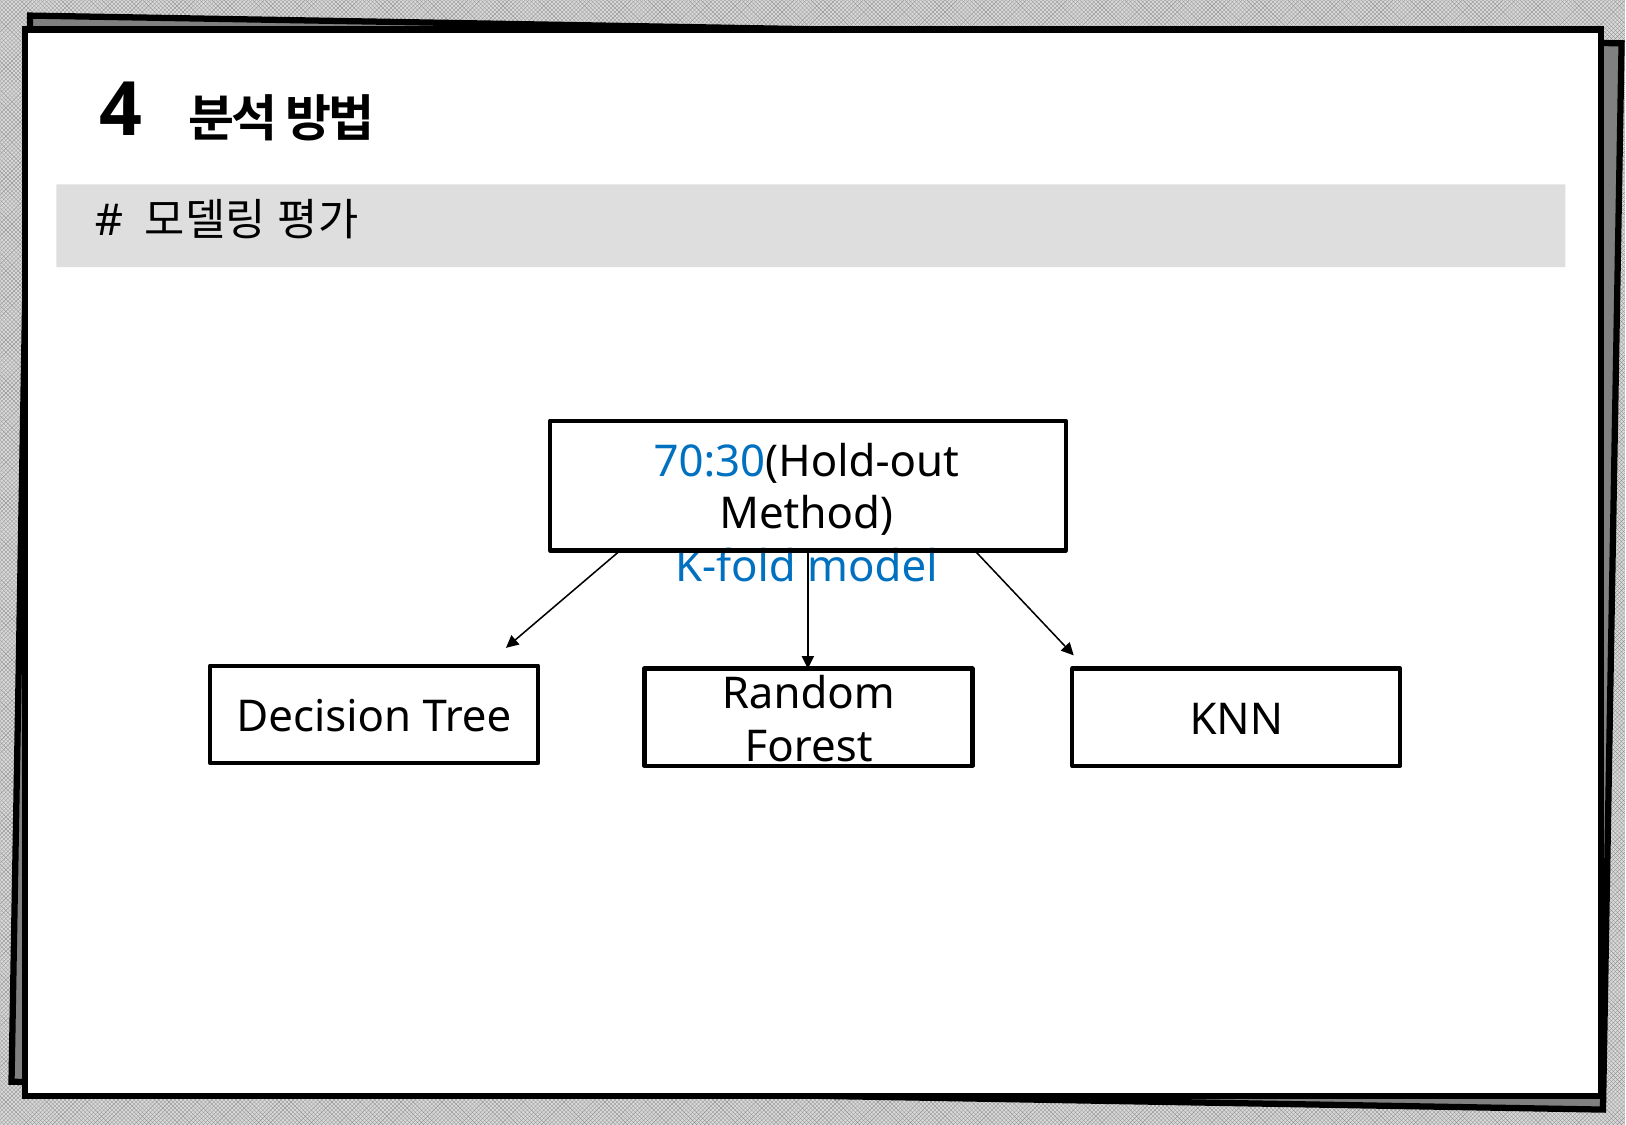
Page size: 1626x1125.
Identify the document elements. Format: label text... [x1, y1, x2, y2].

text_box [974, 550, 1074, 656]
text_box [548, 419, 1068, 553]
text_box Random Forest [642, 666, 975, 768]
text_box 70:30(Hold-out Method) K-fold model [810, 553, 970, 598]
text_box # 모델링 평가 [80, 184, 1436, 802]
text_box Decision Tree [208, 664, 540, 765]
text_box 분석 방법 [171, 47, 792, 155]
text_box KNN [1070, 666, 1402, 768]
text_box 70:30(Hold-out Method) K-fold model [623, 553, 805, 598]
text_box 4 [57, 51, 161, 160]
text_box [505, 550, 621, 648]
text_box [54, 182, 1567, 269]
